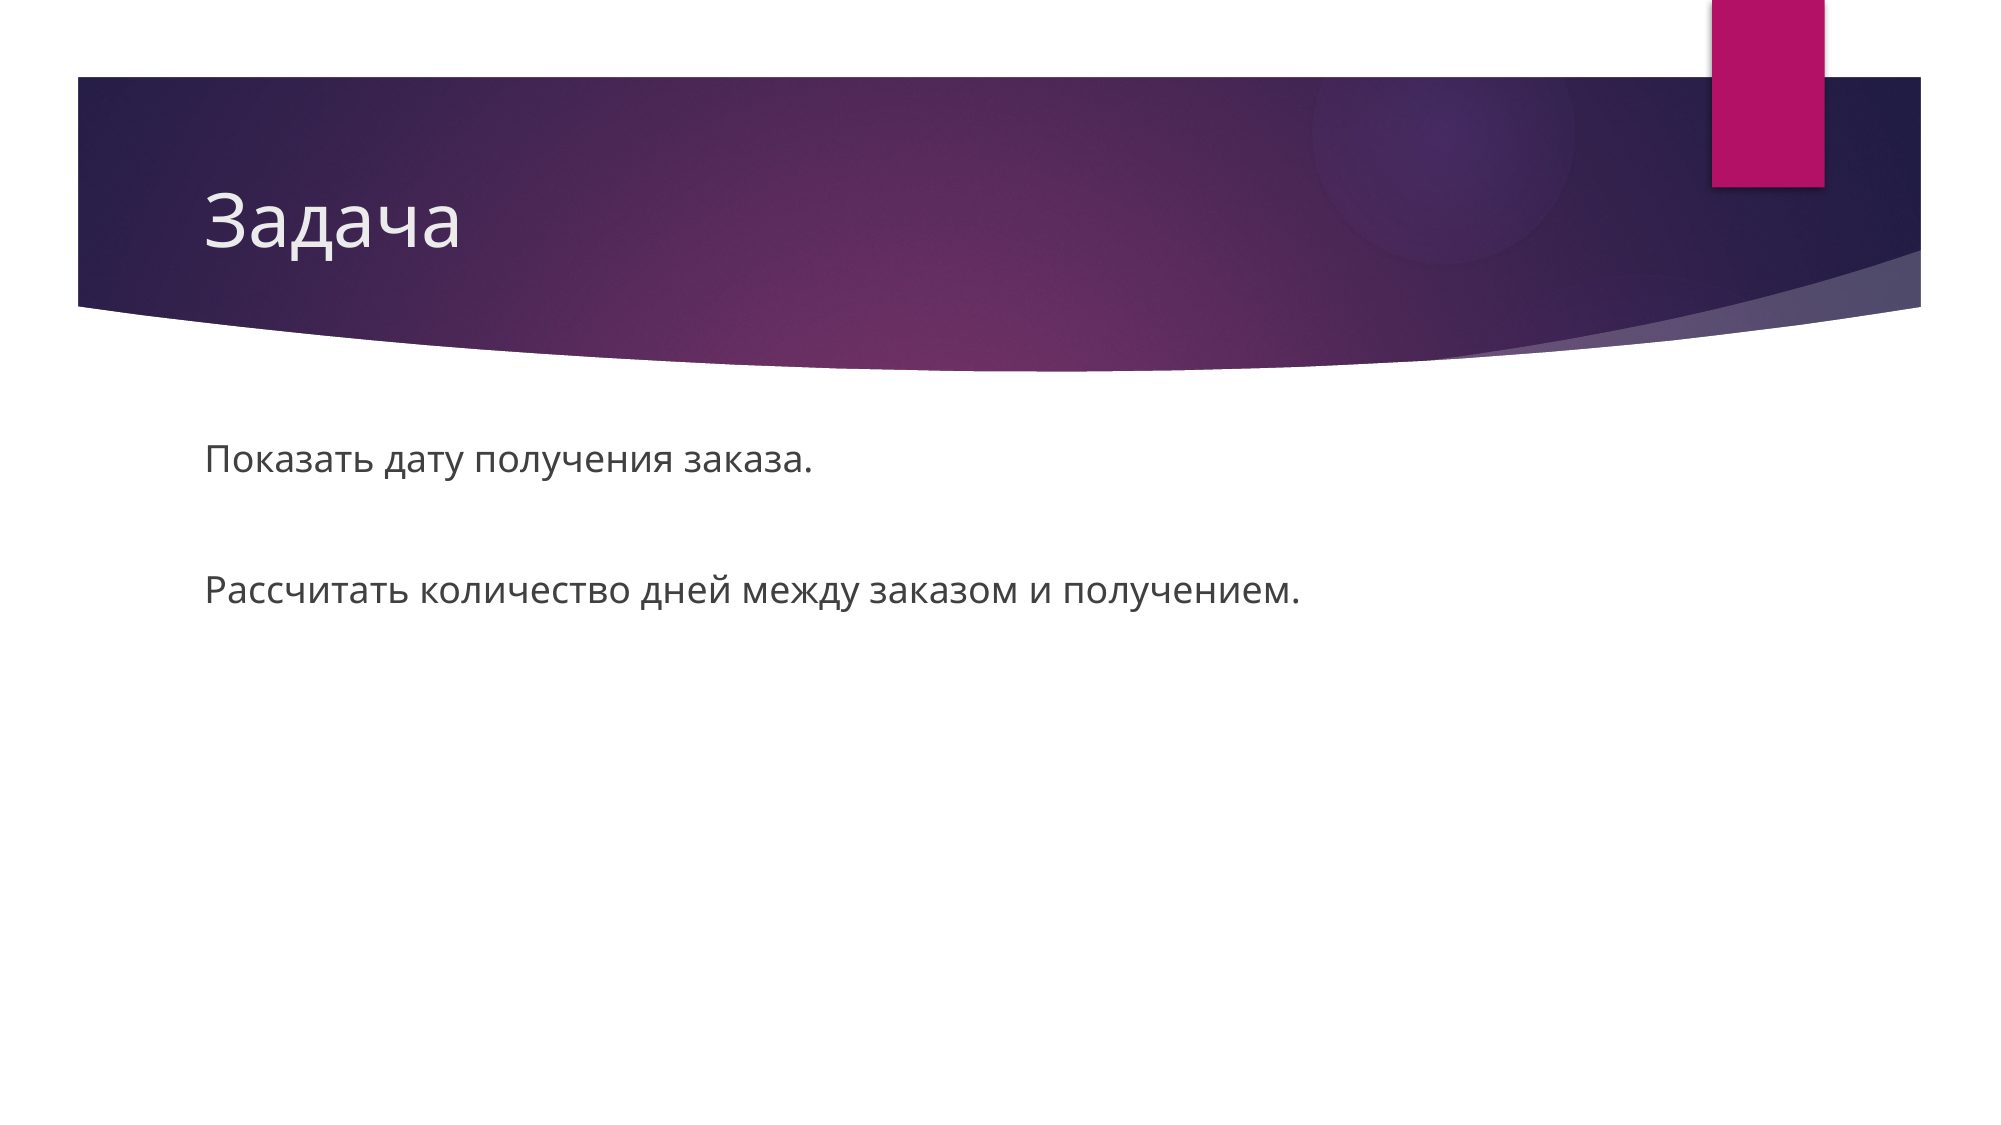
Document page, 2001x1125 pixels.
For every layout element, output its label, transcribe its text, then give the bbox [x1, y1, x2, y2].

list Показать дату получения заказа. Рассчитать количество дней между заказом и получением. [189, 427, 1638, 988]
title Задача [189, 159, 1627, 276]
